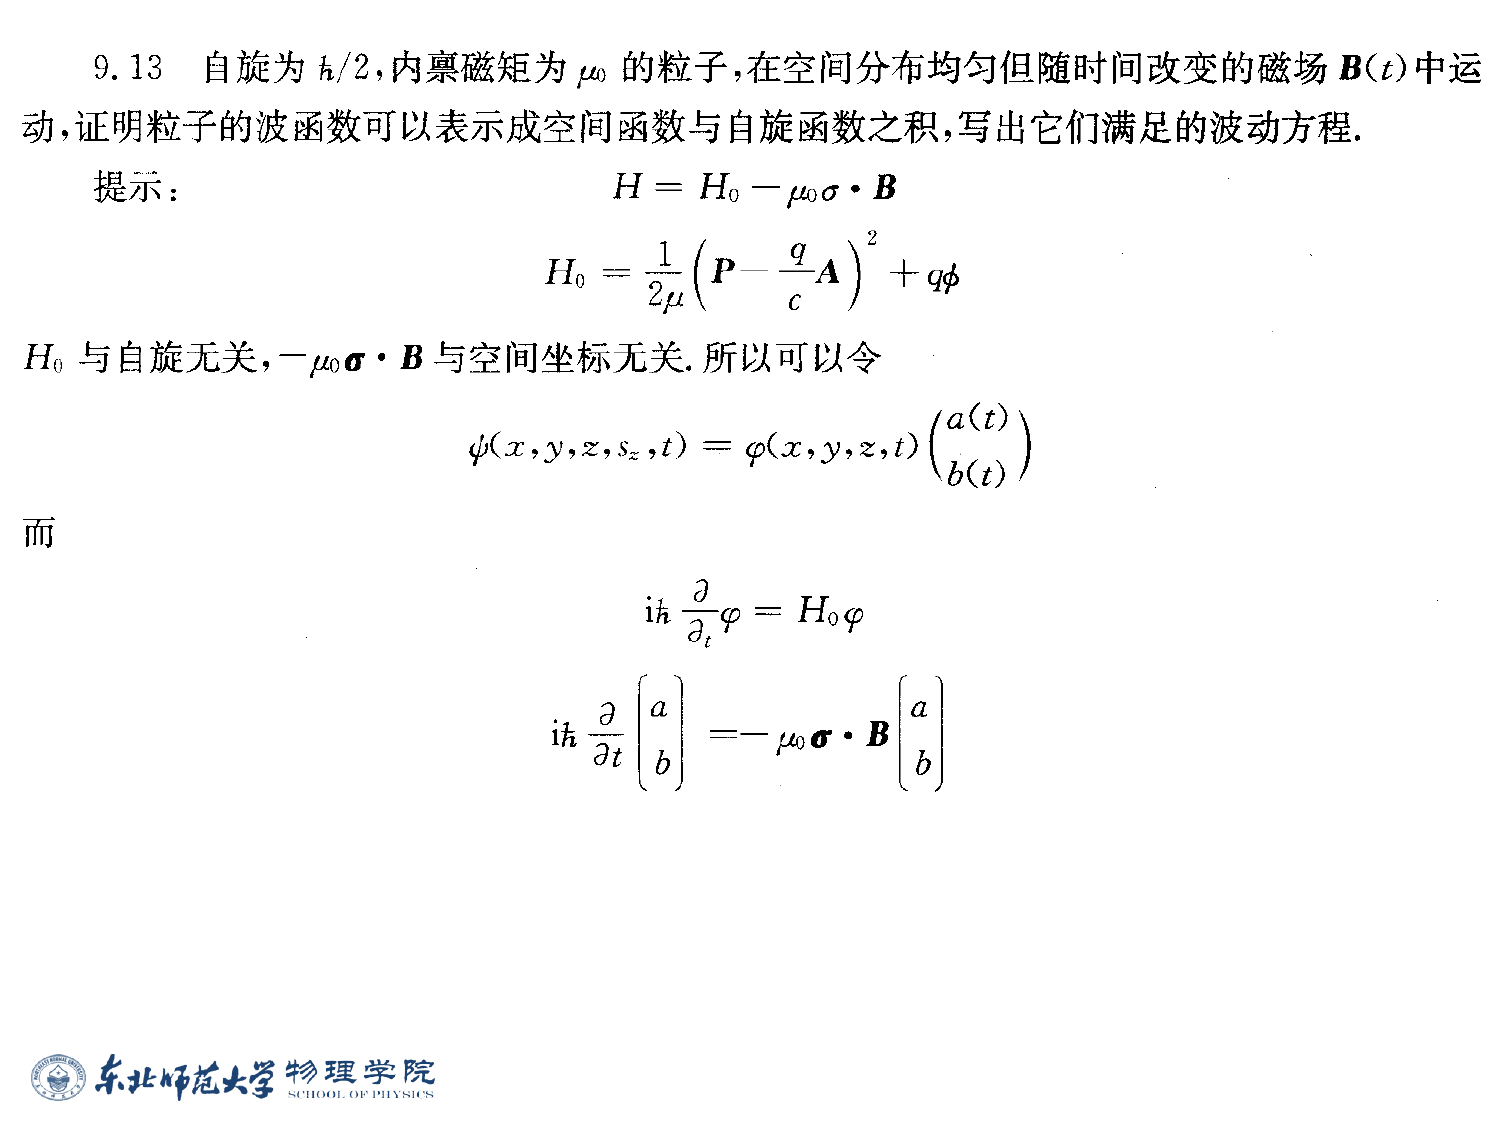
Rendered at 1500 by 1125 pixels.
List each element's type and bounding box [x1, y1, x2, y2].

picture [0, 48, 1500, 797]
picture [20, 1054, 440, 1101]
